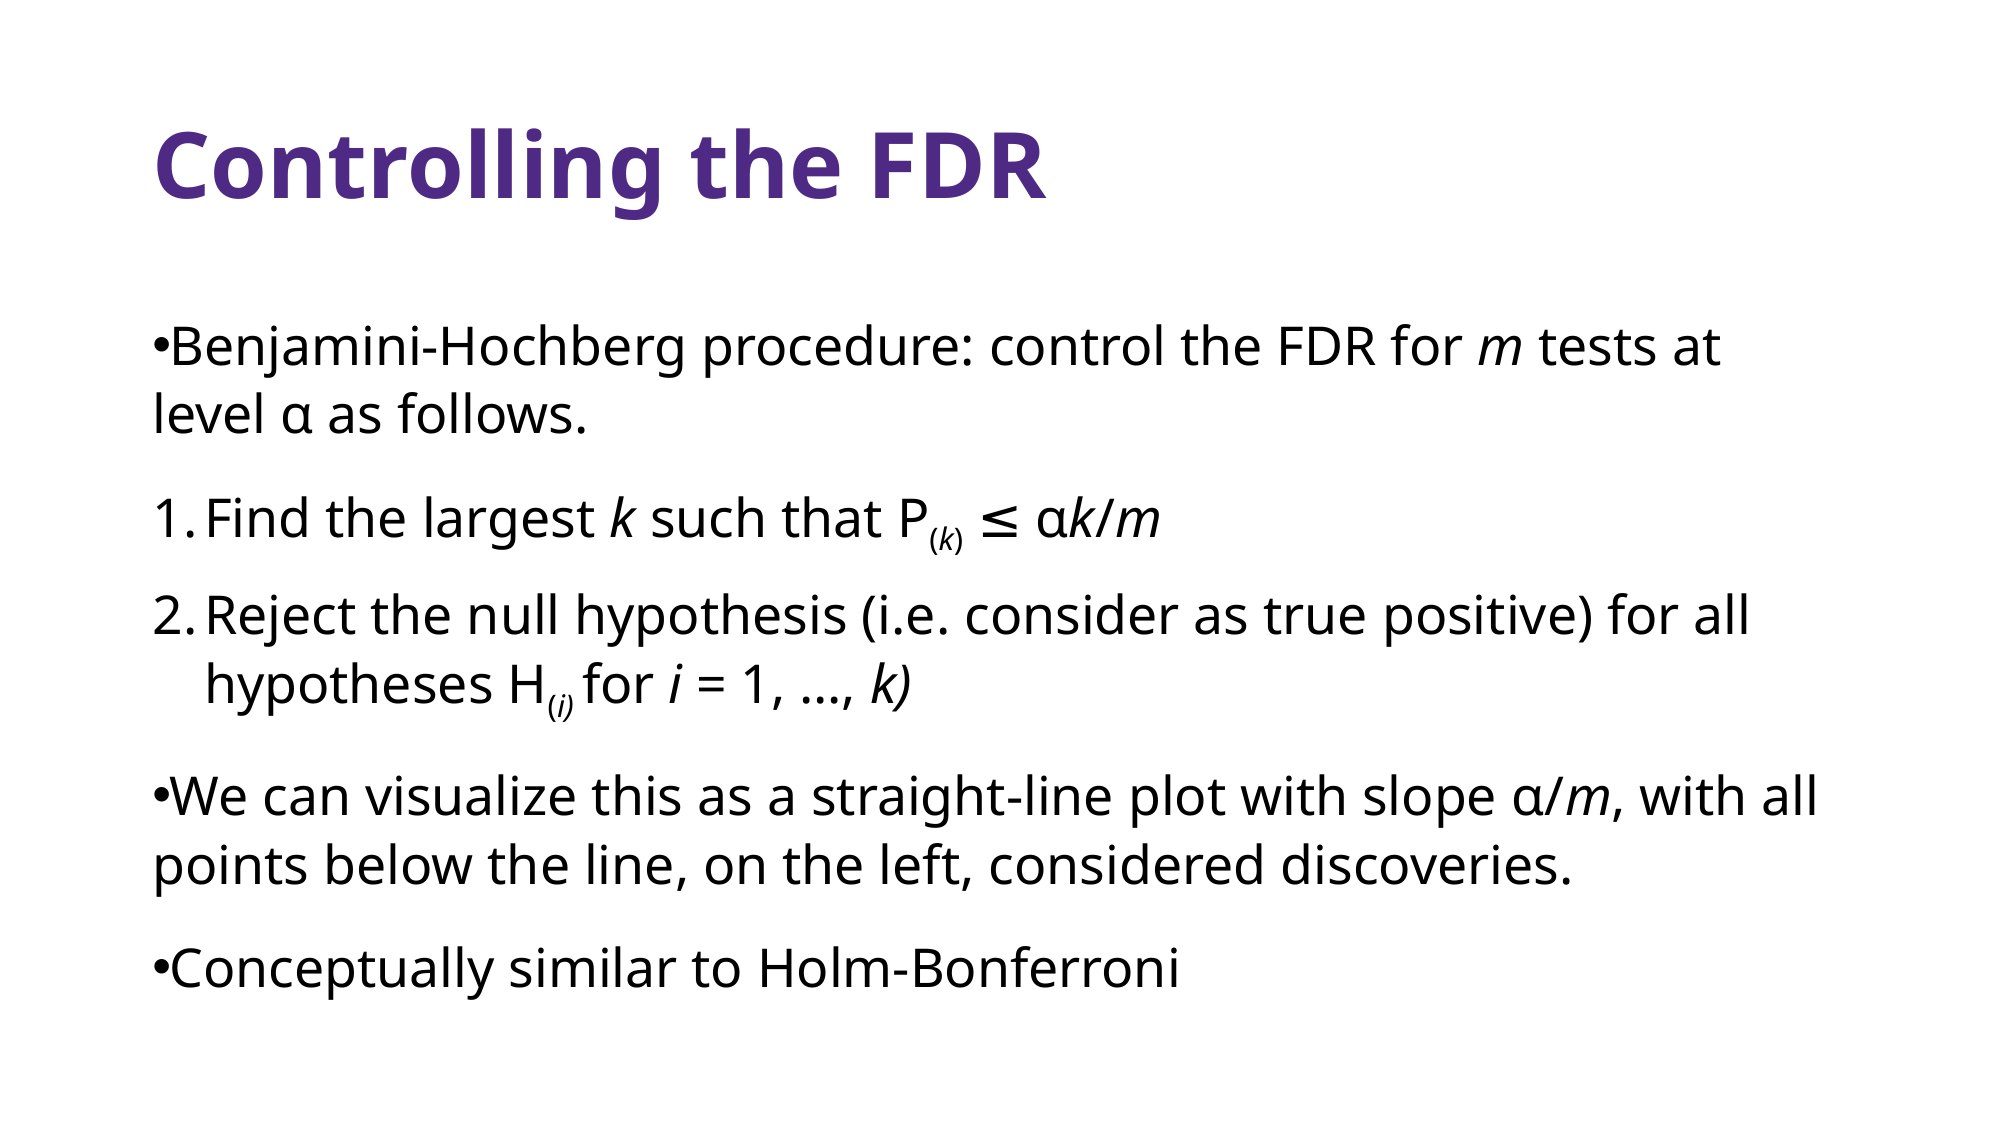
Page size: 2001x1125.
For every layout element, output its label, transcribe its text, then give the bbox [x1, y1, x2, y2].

title Controlling the FDR [137, 59, 1863, 278]
list Benjamini-Hochberg procedure: control the FDR for m tests at level α as follows. Find the largest k such that P(k) ≤ αk/m Reject the null hypothesis (i.e. consider as true positive) for all hypotheses H(i) for i = 1, …, k) We can visualize this as a straight-line plot with slope α/m, with all points below the line, on the left, considered discoveries. Conceptually similar to Holm-Bonferroni [137, 299, 1863, 1014]
